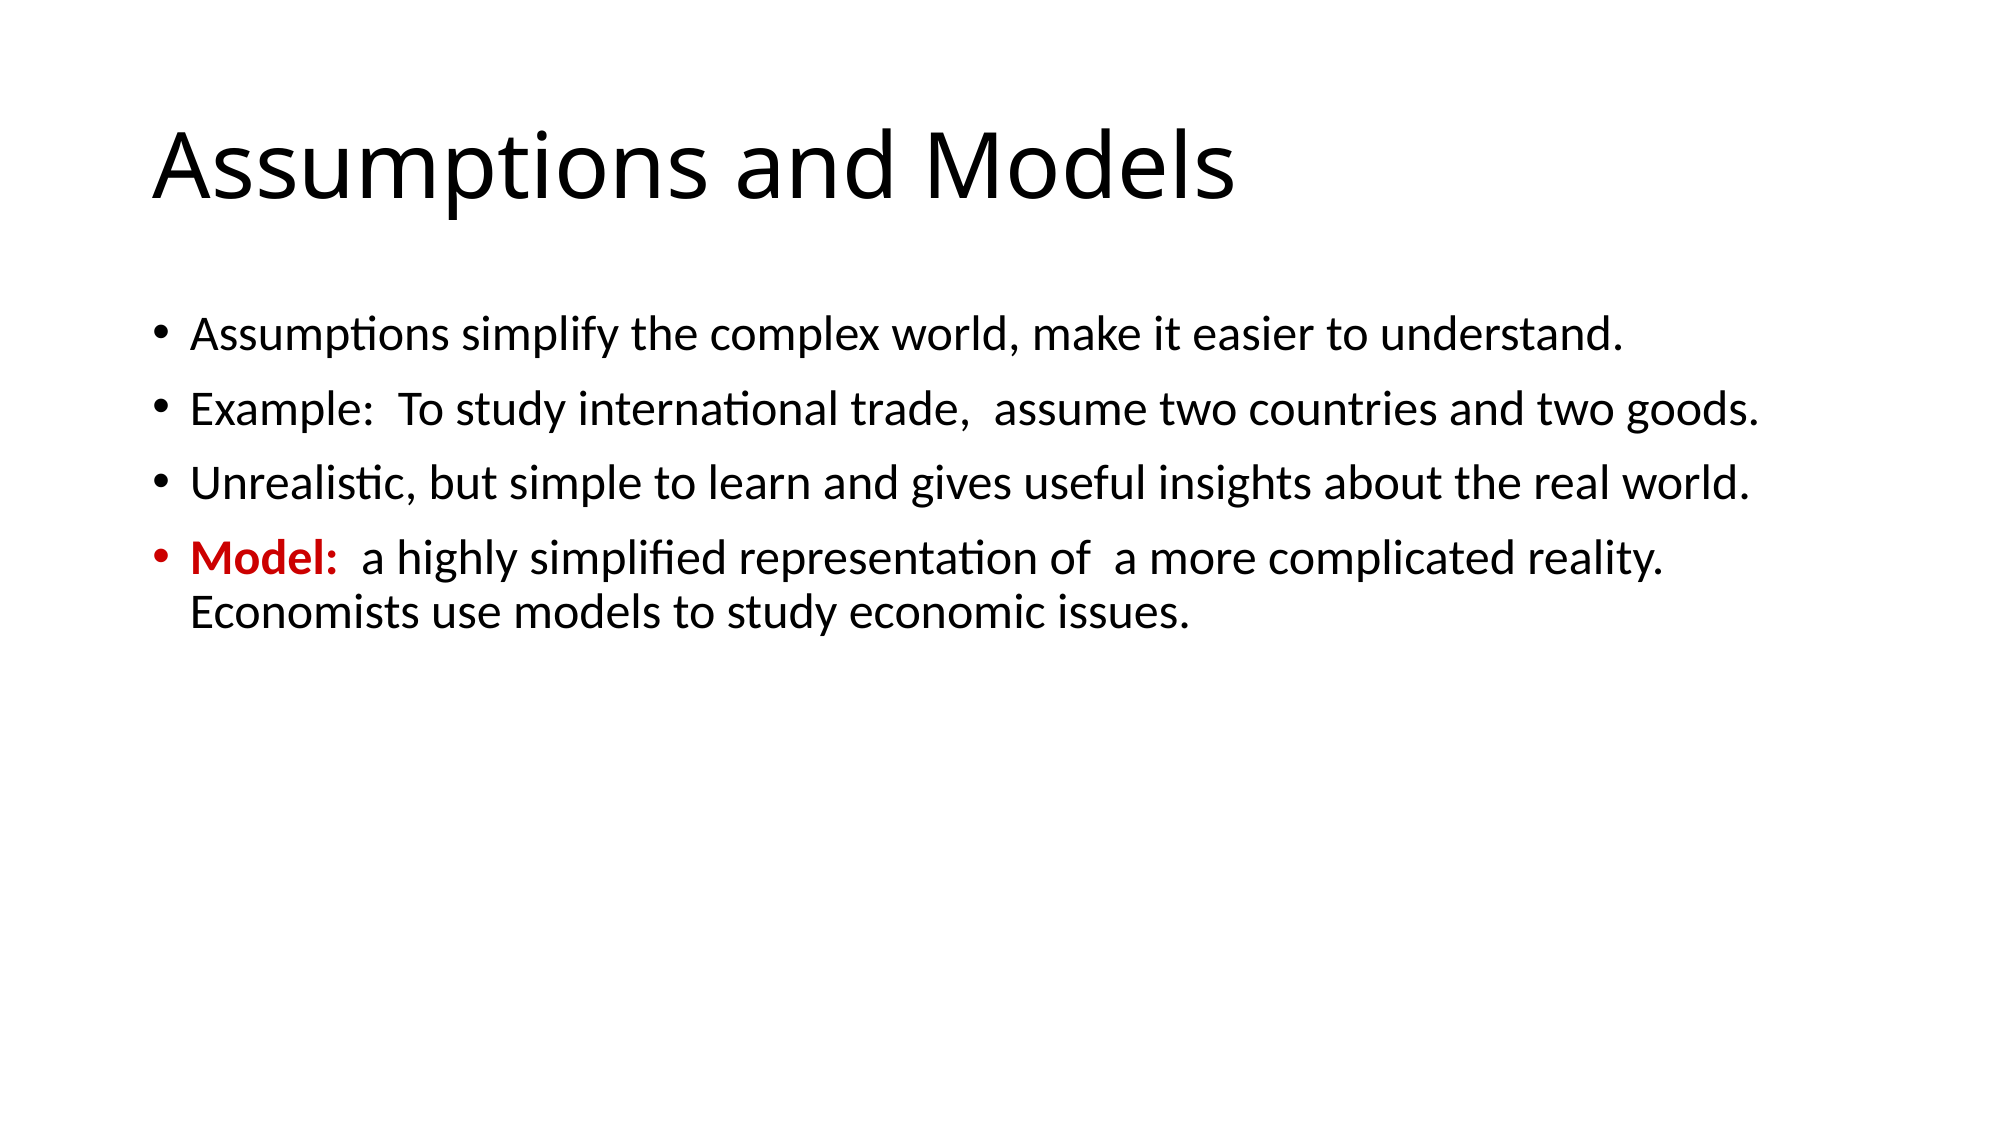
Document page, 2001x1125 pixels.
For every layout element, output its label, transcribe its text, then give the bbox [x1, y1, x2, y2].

title Assumptions and Models [137, 59, 1863, 278]
list Assumptions simplify the complex world, make it easier to understand. Example: To study international trade, assume two countries and two goods. Unrealistic, but simple to learn and gives useful insights about the real world. Model: a highly simplified representation of a more complicated reality. Economists use models to study economic issues. [137, 299, 1863, 1014]
